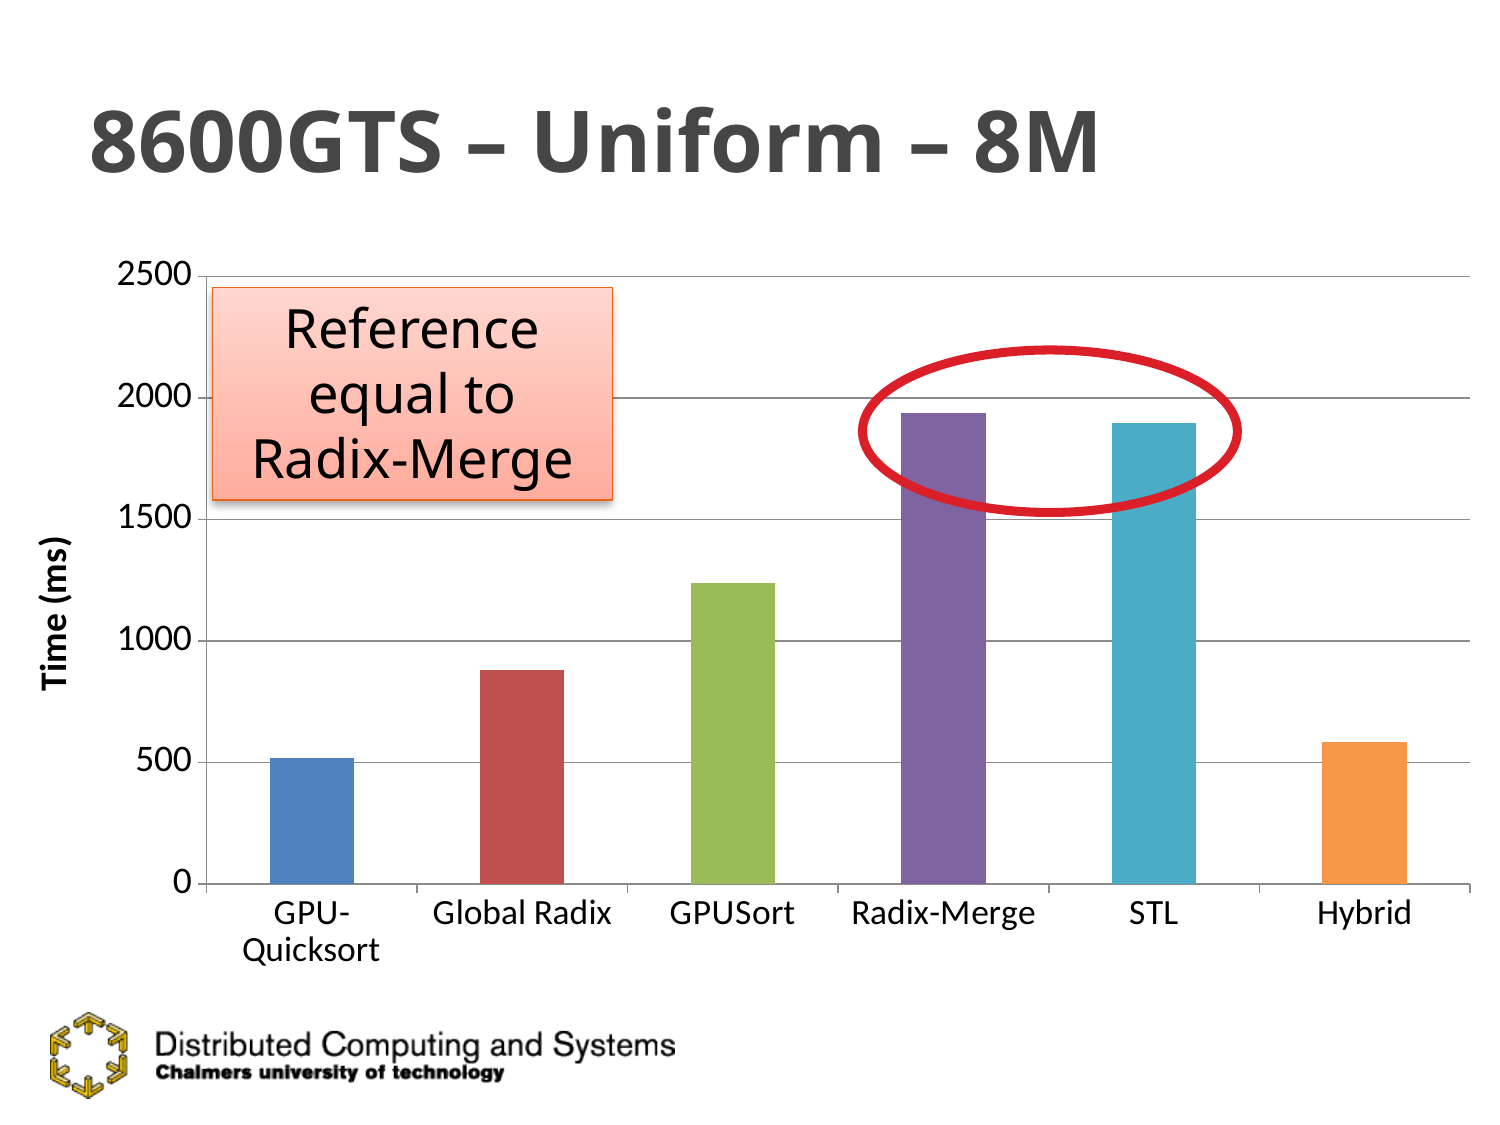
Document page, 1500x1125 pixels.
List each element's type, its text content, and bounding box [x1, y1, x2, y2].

chart [0, 242, 1500, 986]
picture [50, 1012, 675, 1099]
title 8600GTS – Uniform – 8M [75, 45, 1425, 233]
